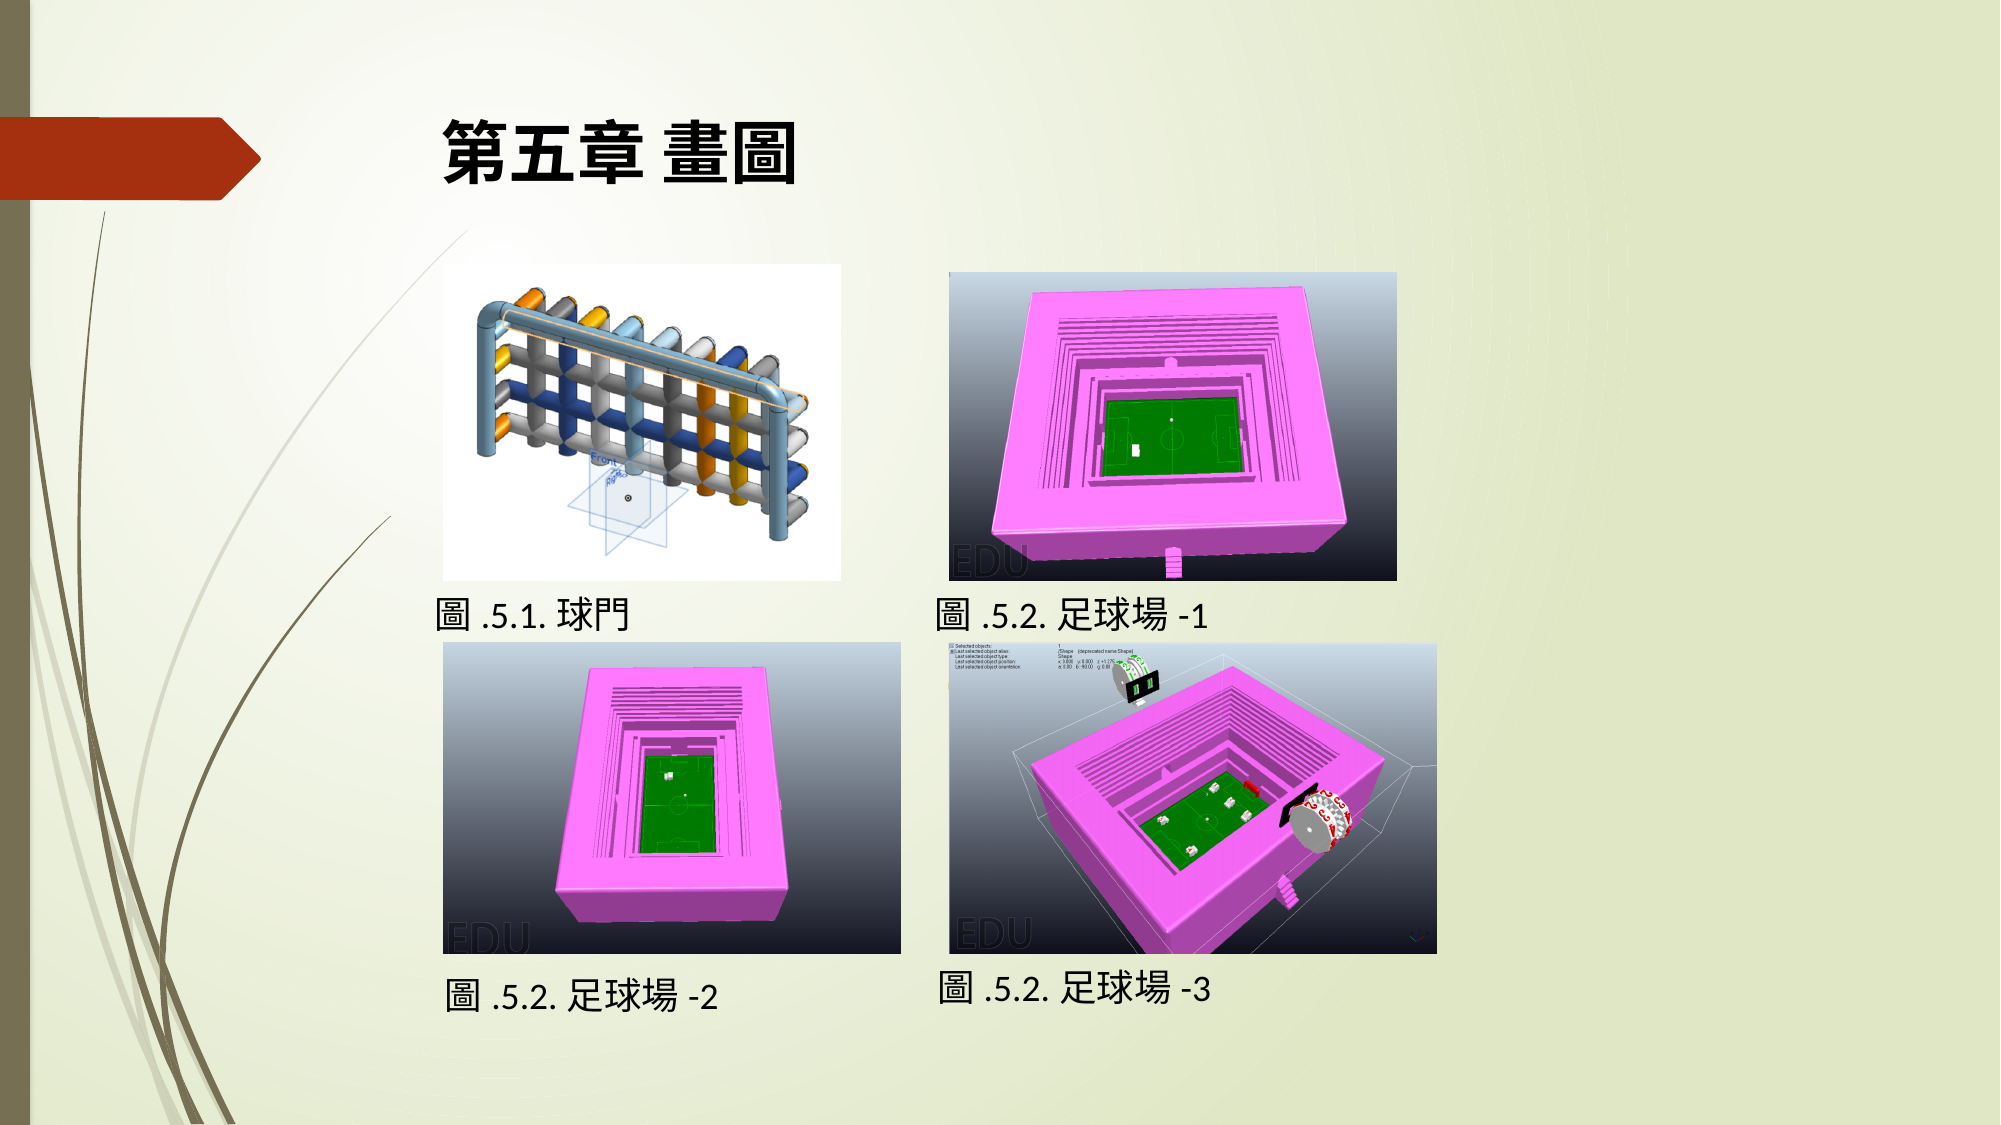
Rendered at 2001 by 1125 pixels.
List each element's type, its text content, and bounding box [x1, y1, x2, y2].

picture [443, 641, 901, 954]
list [443, 264, 841, 582]
text_box 圖.5.2.足球場-1 [900, 580, 1243, 644]
text_box 圖.5.1.球門 [361, 580, 704, 644]
text_box 圖.5.2.足球場-3 [900, 953, 1248, 1017]
text_box 圖.5.2.足球場-2 [411, 961, 753, 1025]
picture [948, 641, 1437, 954]
title 第五章 畫圖 [425, 102, 1888, 313]
picture [949, 272, 1397, 582]
